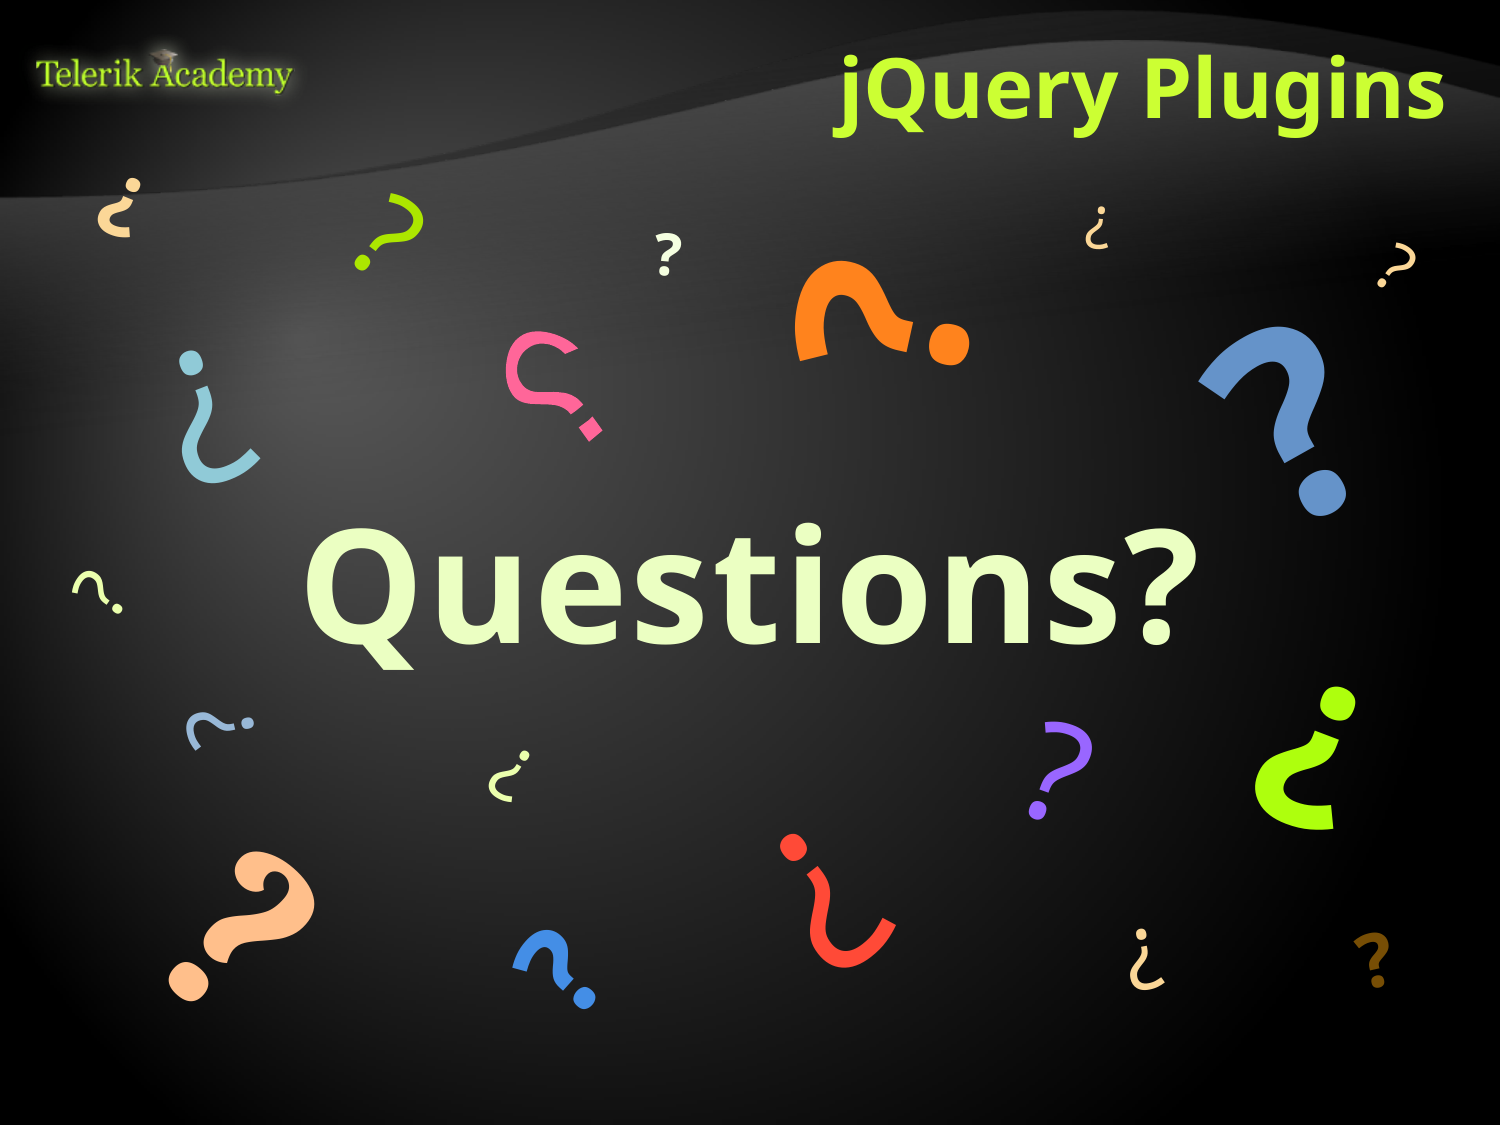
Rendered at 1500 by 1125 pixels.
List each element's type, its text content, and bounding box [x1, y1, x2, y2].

picture [0, 0, 1500, 1125]
title jQuery Plugins [300, 24, 1463, 163]
